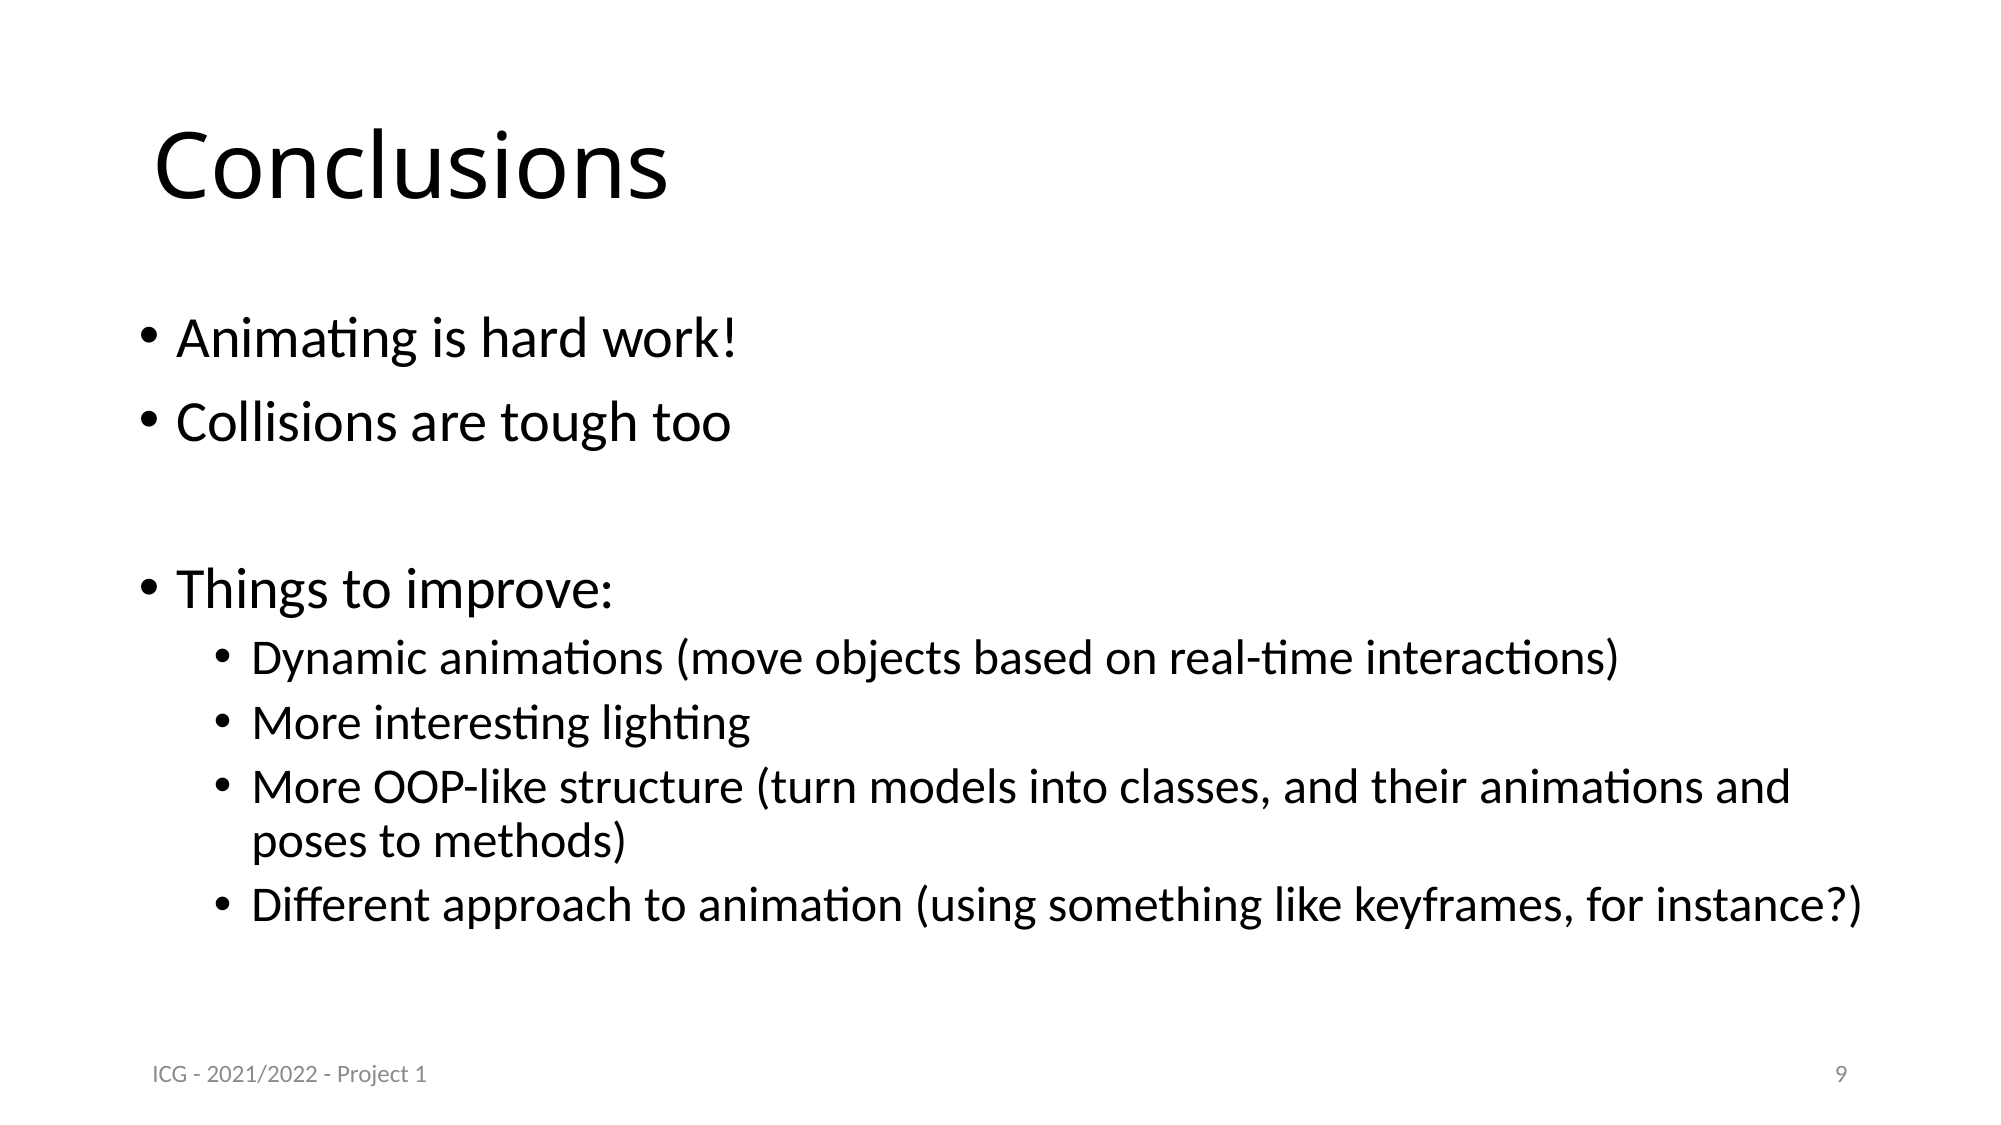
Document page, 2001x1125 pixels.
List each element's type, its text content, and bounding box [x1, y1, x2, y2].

title Conclusions [137, 59, 1863, 278]
list Animating is hard work! Collisions are tough too Things to improve: Dynamic animations (move objects based on real-time interactions) More interesting lighting More OOP-like structure (turn models into classes, and their animations and poses to methods) Different approach to animation (using something like keyframes, for instance?) [123, 299, 1910, 1014]
slide_number ICG - 2021/2022 - Project 1 [137, 1042, 588, 1103]
slide_number 9 [1412, 1042, 1863, 1103]
